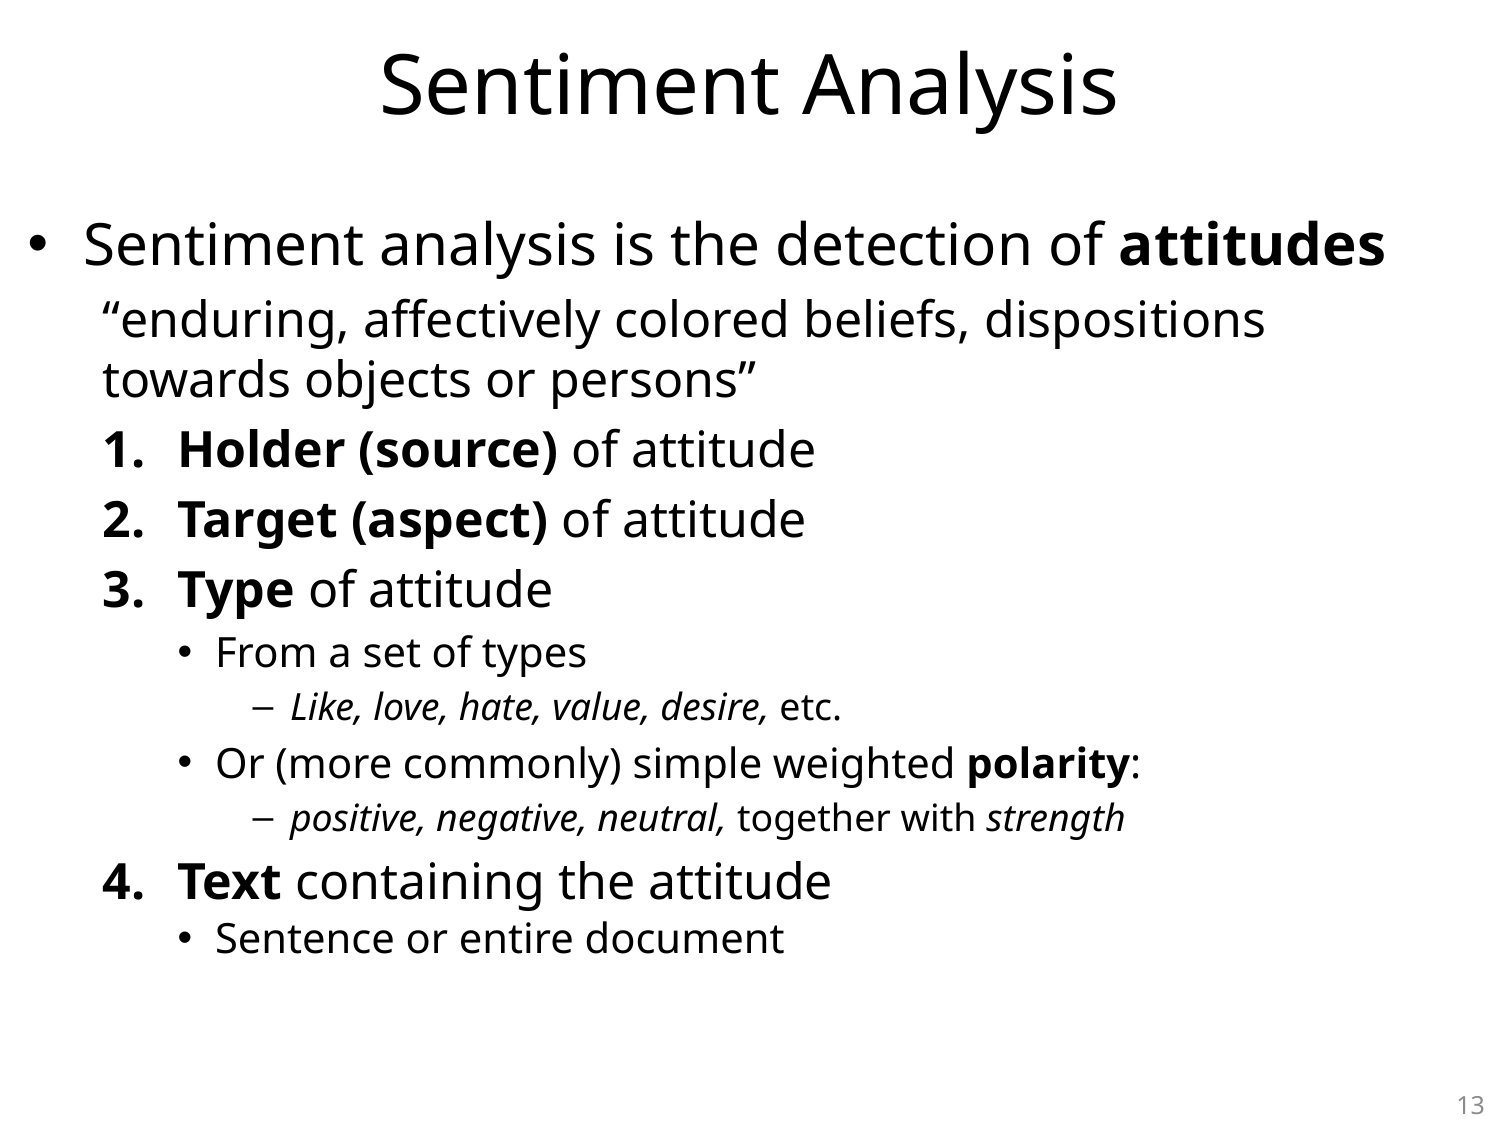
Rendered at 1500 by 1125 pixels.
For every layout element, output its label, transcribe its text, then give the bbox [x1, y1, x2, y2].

title Sentiment Analysis [0, 0, 1500, 163]
slide_number 13 [1149, 1087, 1500, 1125]
list Sentiment analysis is the detection of attitudes “enduring, affectively colored beliefs, dispositions towards objects or persons” Holder (source) of attitude Target (aspect) of attitude Type of attitude From a set of types Like, love, hate, value, desire, etc. Or (more commonly) simple weighted polarity: positive, negative, neutral, together with strength Text containing the attitude Sentence or entire document [12, 200, 1450, 1025]
